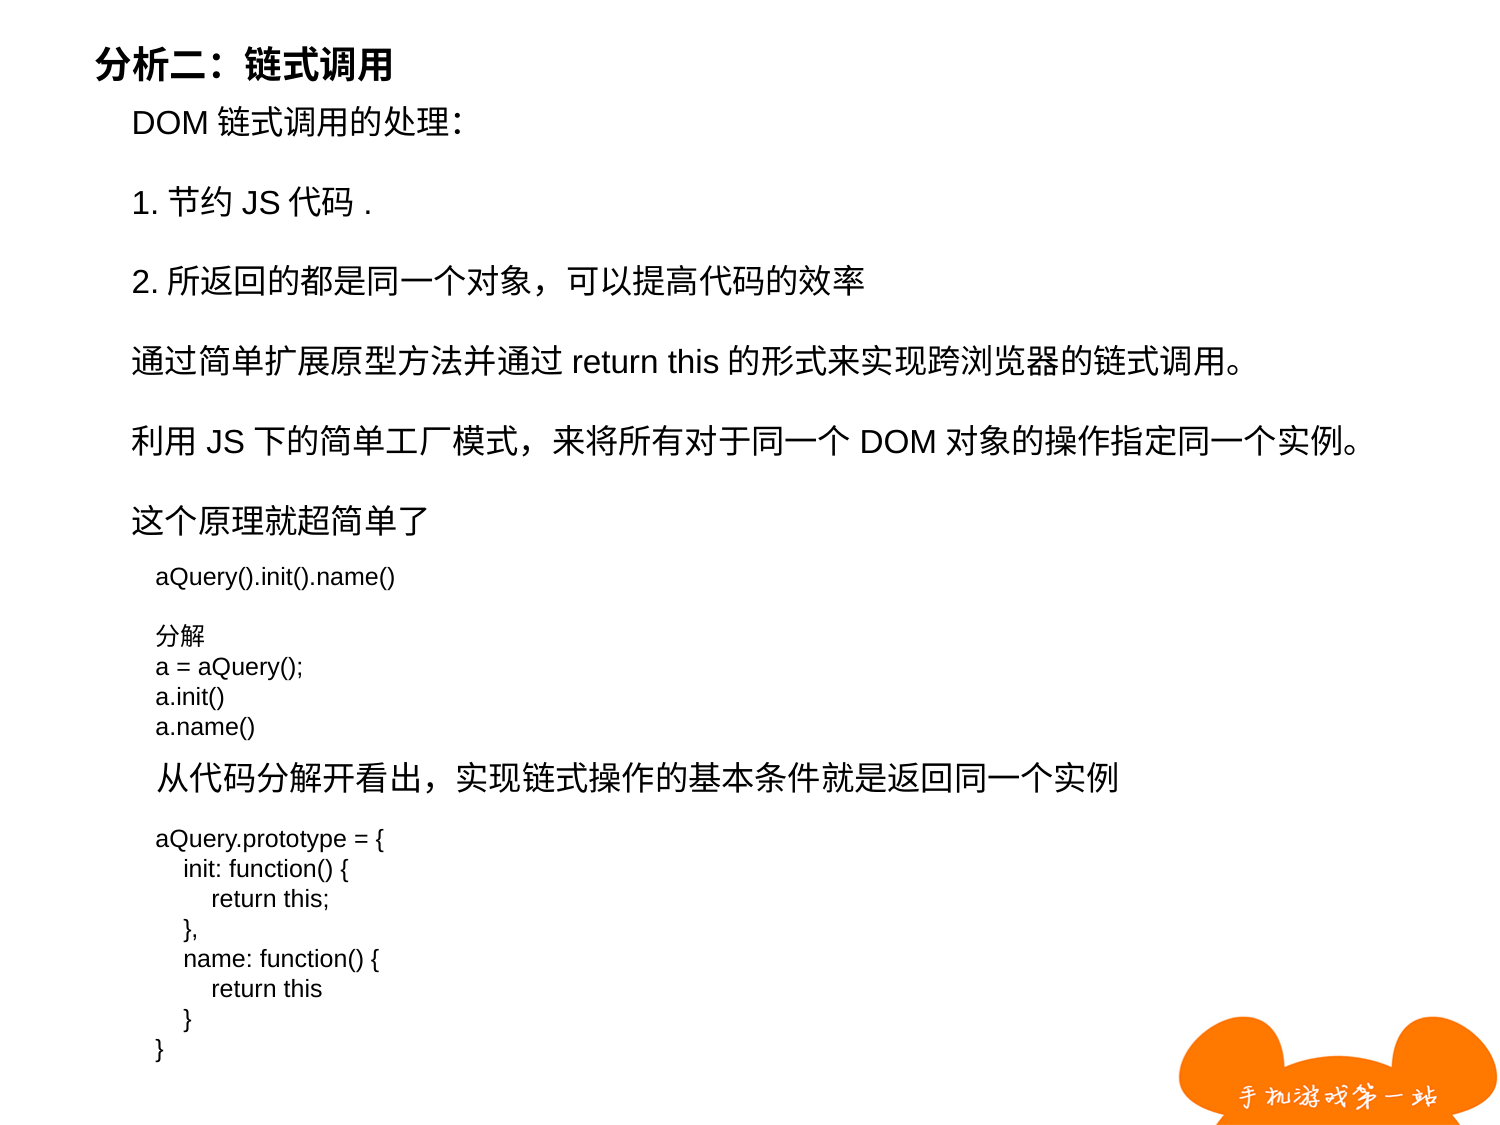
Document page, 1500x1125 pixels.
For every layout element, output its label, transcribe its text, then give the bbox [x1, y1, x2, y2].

text_box DOM链式调用的处理： 1.节约JS代码. 2.所返回的都是同一个对象，可以提高代码的效率 通过简单扩展原型方法并通过return this的形式来实现跨浏览器的链式调用。 利用JS下的简单工厂模式，来将所有对于同一个DOM对象的操作指定同一个实例。 这个原理就超简单了 [116, 93, 1461, 548]
text_box 分析二：链式调用 [79, 33, 497, 93]
picture [0, 0, 1500, 1125]
text_box aQuery().init().name() 分解 a = aQuery(); a.init() a.name() [140, 552, 558, 748]
text_box 从代码分解开看出，实现链式操作的基本条件就是返回同一个实例 [141, 749, 1136, 805]
text_box aQuery.prototype = { init: function() { return this; }, name: function() { return this } } [140, 815, 558, 1070]
